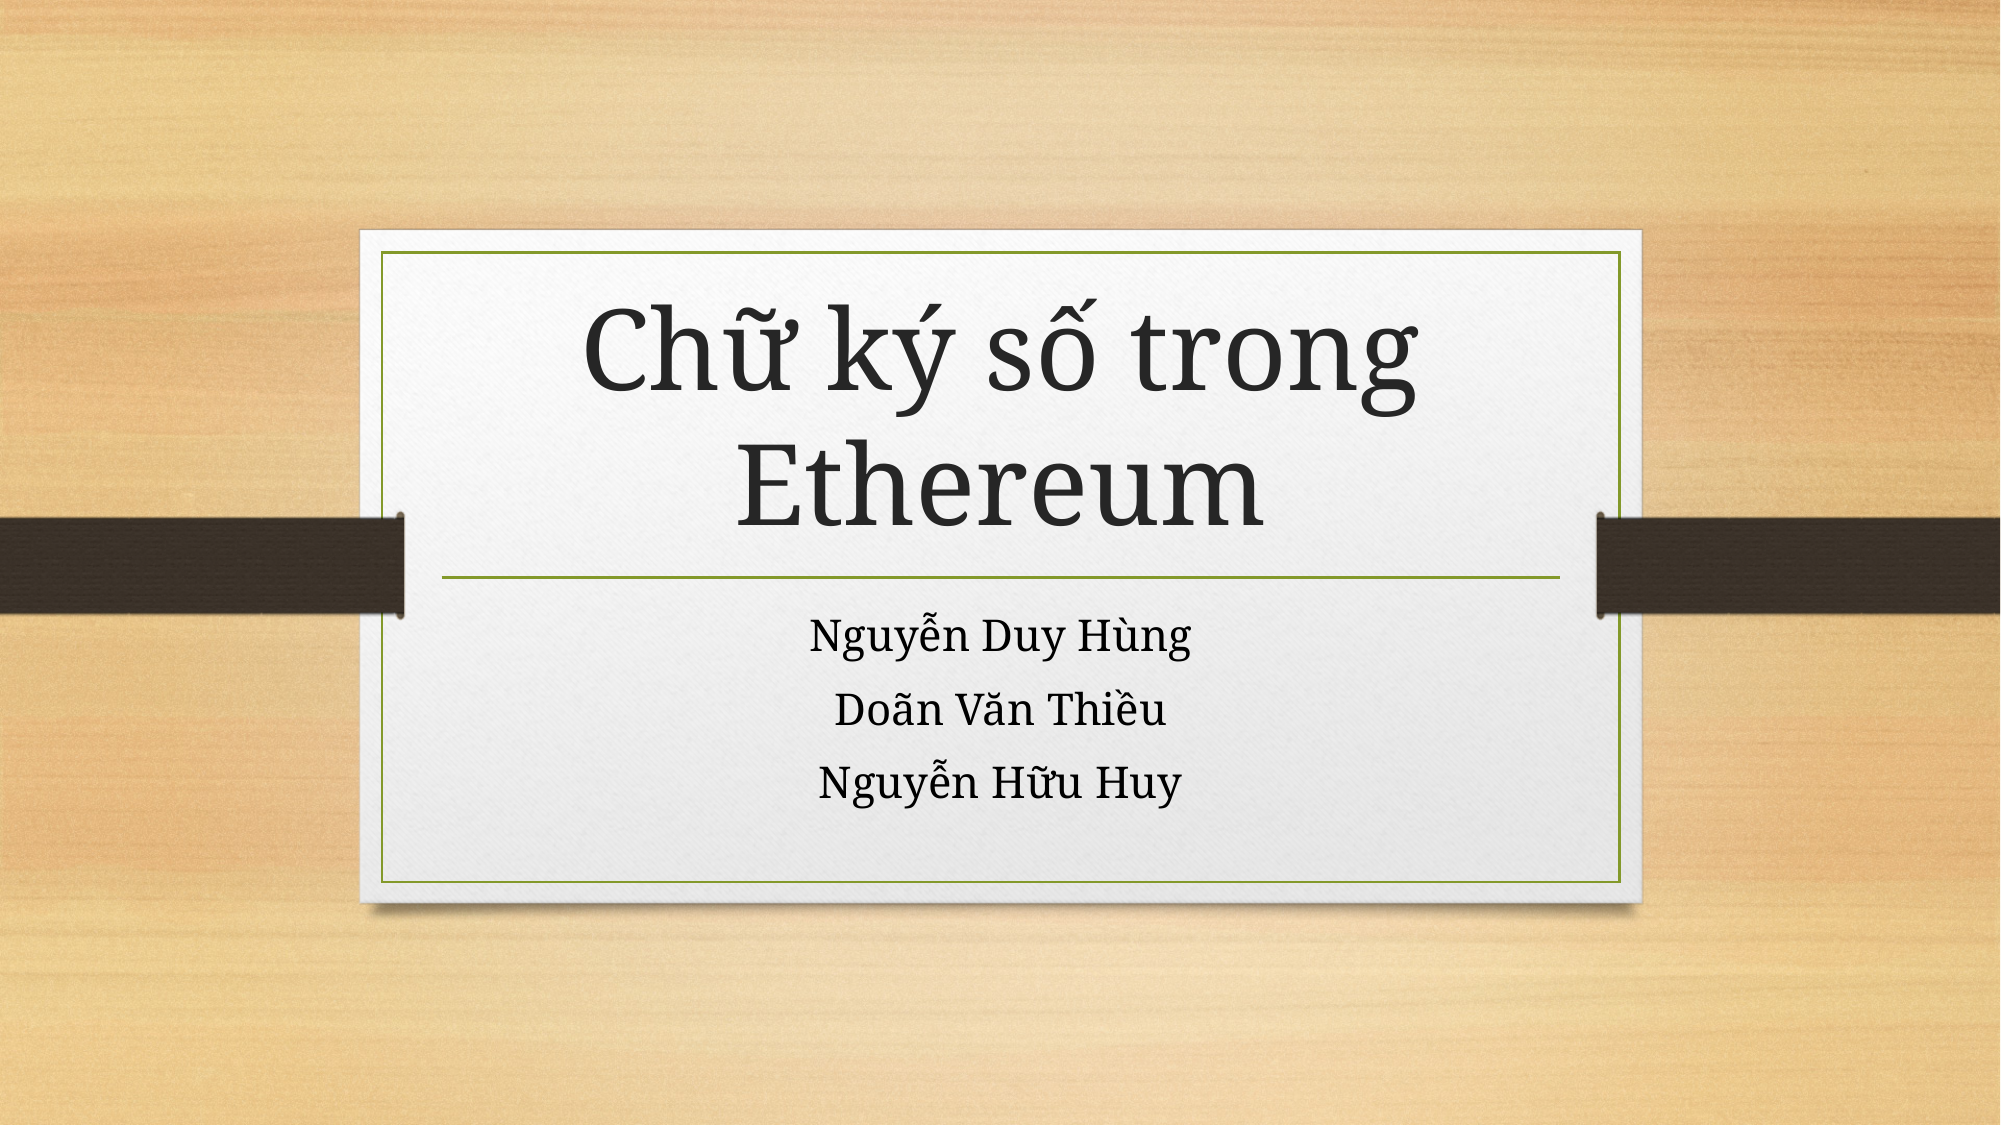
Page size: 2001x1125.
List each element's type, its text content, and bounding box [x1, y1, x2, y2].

picture [0, 0, 2001, 1125]
subtitle Nguyễn Duy Hùng Doãn Văn Thiều Nguyễn Hữu Huy [441, 600, 1560, 817]
title Chữ ký số trong Ethereum [441, 306, 1560, 556]
